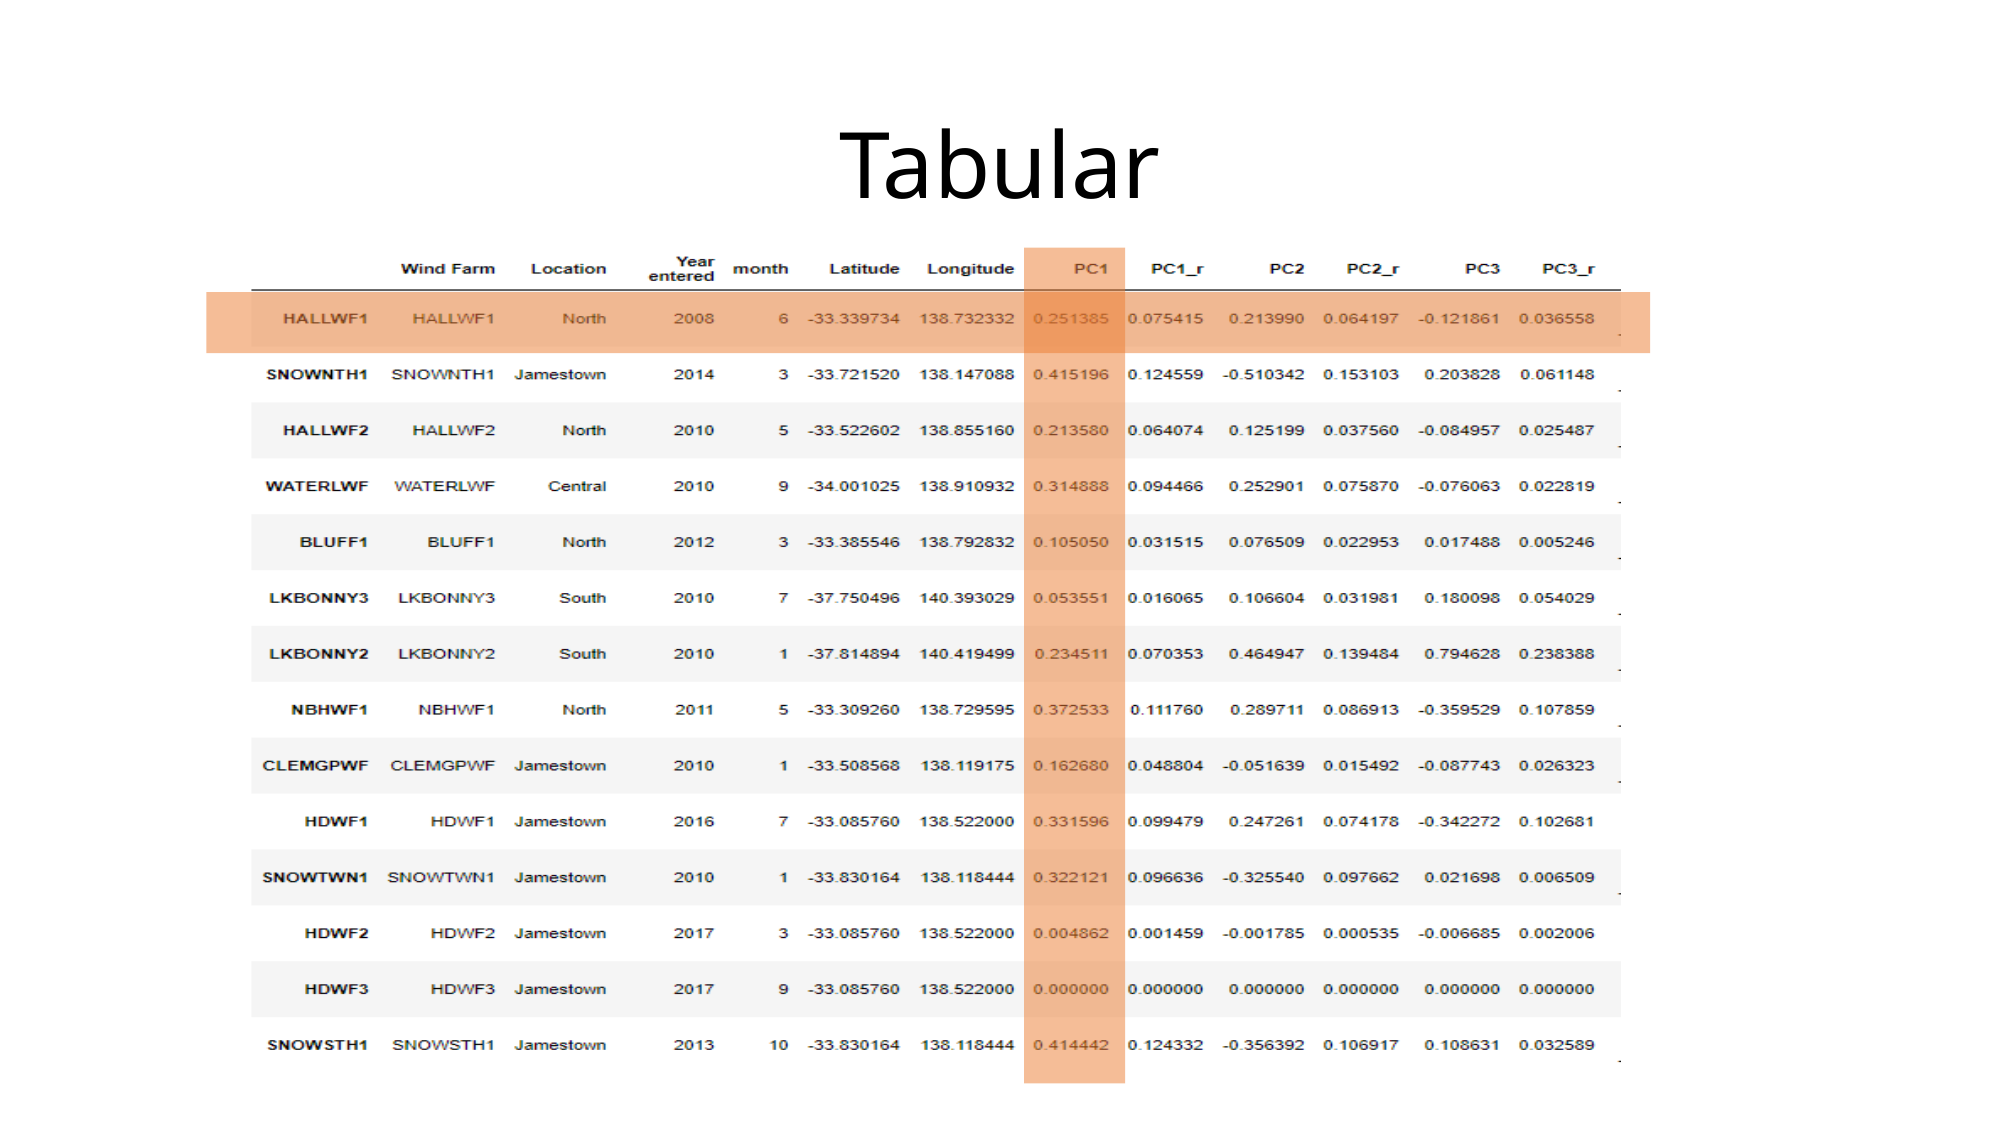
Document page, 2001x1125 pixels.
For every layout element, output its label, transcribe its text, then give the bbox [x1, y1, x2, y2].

title Tabular [137, 59, 1863, 278]
text_box [206, 292, 245, 354]
text_box [1621, 292, 1651, 354]
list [245, 247, 1621, 1084]
